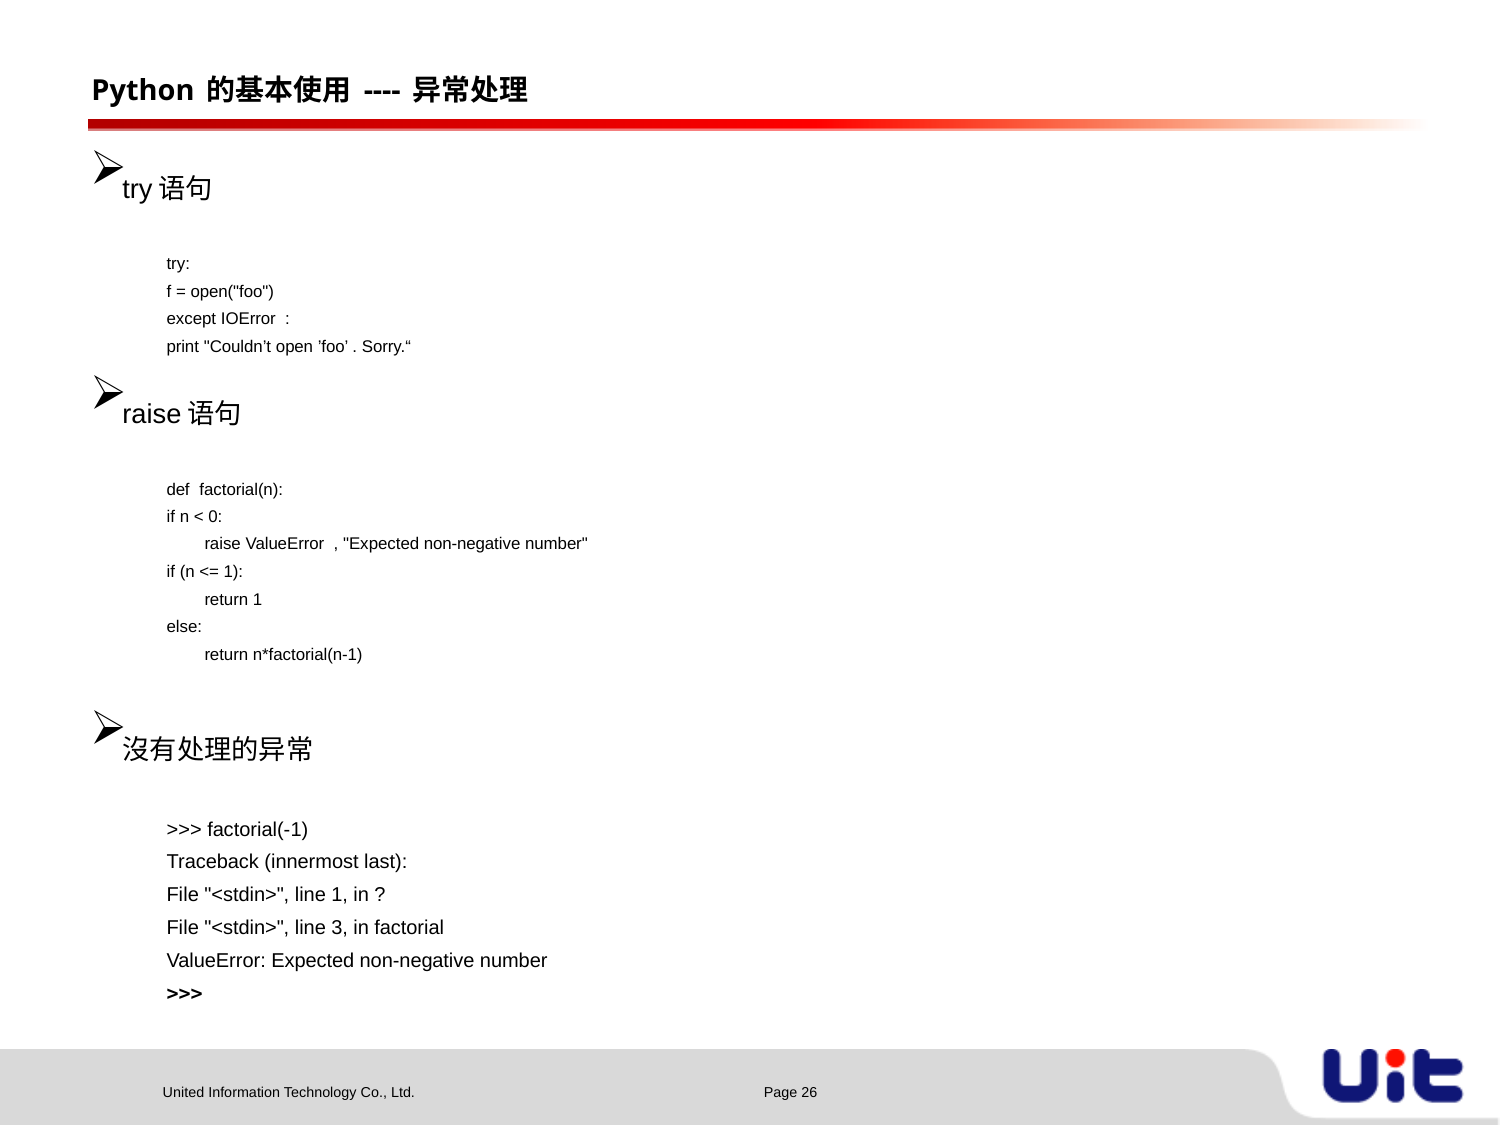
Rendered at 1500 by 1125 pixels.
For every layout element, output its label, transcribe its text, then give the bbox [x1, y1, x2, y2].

picture [88, 119, 1436, 131]
text_box try语句 try: f = open("foo") except IOError : print "Couldn’t open ’foo’ . Sorry.“ raise语句 def factorial(n): if n < 0: raise ValueError , "Expected non-negative number" if (n <= 1): return 1 else: return n*factorial(n-1) 沒有处理的异常 >>> factorial(-1) Traceback (innermost last): File "<stdin>", line 1, in ? File "<stdin>", line 3, in factorial ValueError: Expected non-negative number >>> [74, 152, 1425, 1013]
text_box Python的基本使用----异常处理 [76, 30, 1196, 114]
slide_number Page 26 [619, 1058, 833, 1125]
picture [0, 1049, 1500, 1125]
